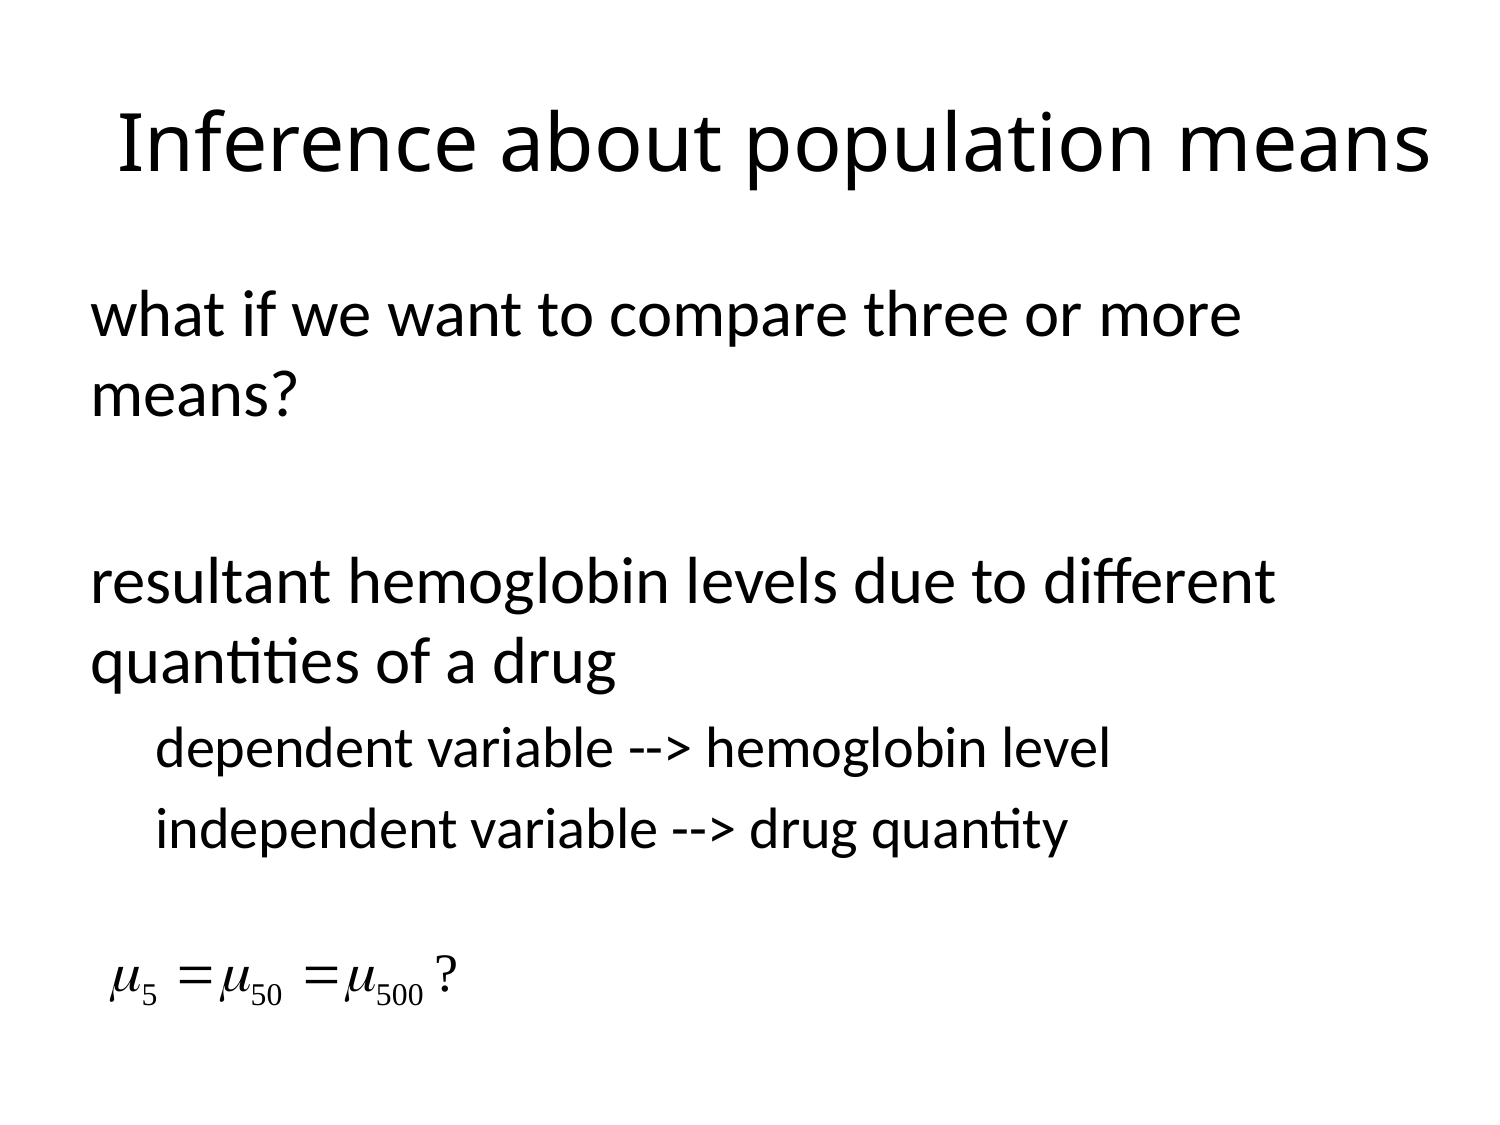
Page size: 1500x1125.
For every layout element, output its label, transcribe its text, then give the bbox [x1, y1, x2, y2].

title Inference about population means [75, 45, 1475, 233]
list what if we want to compare three or more means? resultant hemoglobin levels due to different quantities of a drug dependent variable --> hemoglobin level independent variable --> drug quantity [75, 262, 1425, 1005]
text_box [99, 937, 466, 1019]
